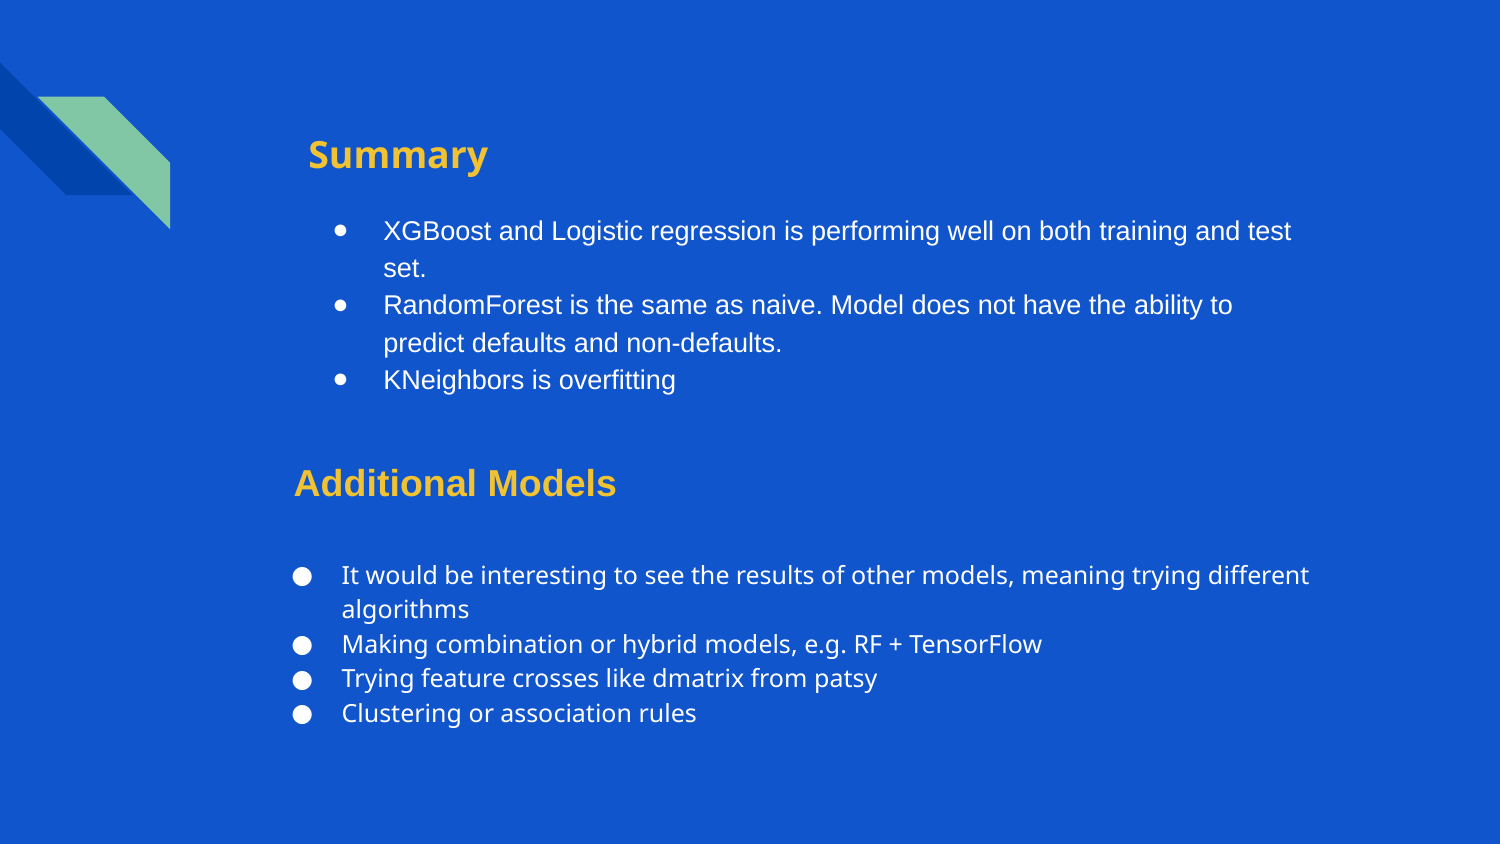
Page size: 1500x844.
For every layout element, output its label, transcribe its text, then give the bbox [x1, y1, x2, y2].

title Additional Models [278, 437, 1434, 501]
title Summary [293, 109, 1448, 173]
text_box XGBoost and Logistic regression is performing well on both training and test set. RandomForest is the same as naive. Model does not have the ability to predict defaults and non-defaults. KNeighbors is overfitting [293, 193, 1306, 437]
text_box It would be interesting to see the results of other models, meaning trying different algorithms Making combination or hybrid models, e.g. RF + TensorFlow Trying feature crosses like dmatrix from patsy Clustering or association rules [251, 540, 1407, 802]
